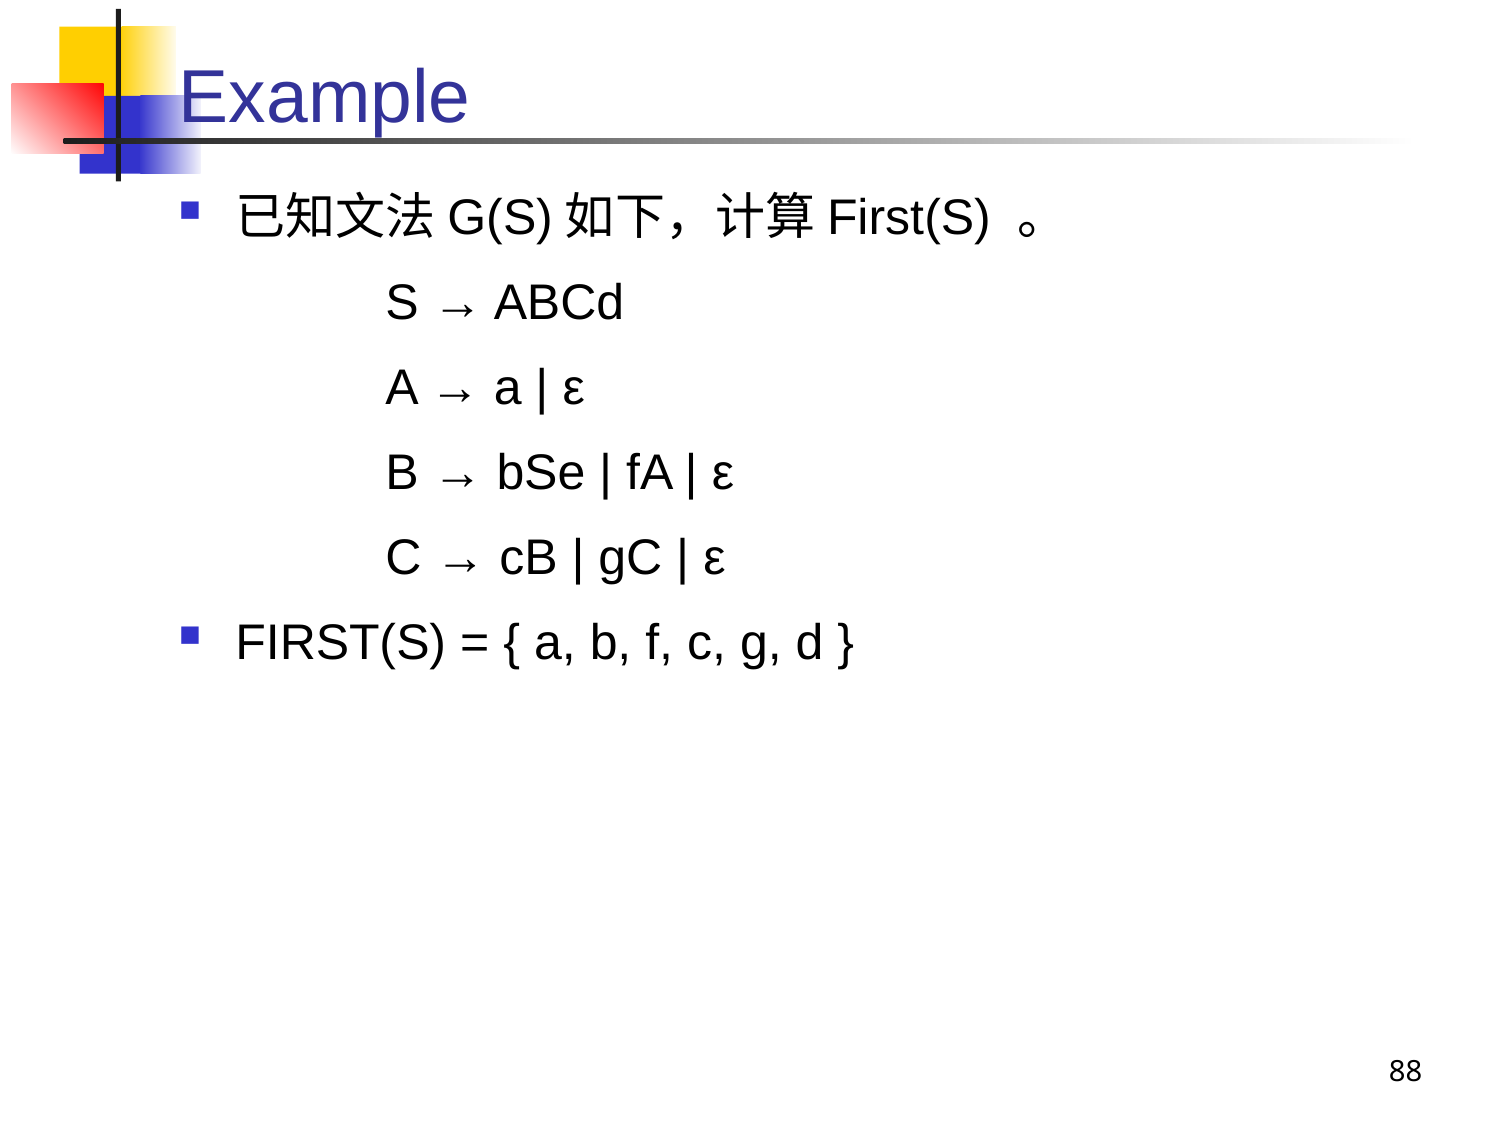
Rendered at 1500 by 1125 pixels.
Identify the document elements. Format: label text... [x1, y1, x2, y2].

slide_number 88 [1124, 1023, 1438, 1100]
title Example [163, 30, 1443, 146]
list 已知文法G(S)如下，计算First(S) 。 S → ABCd A → a | ε B → bSe | fA | ε C → cB | gC | ε FIRST(S) = { a, b, f, c, g, d } [163, 177, 1440, 1024]
